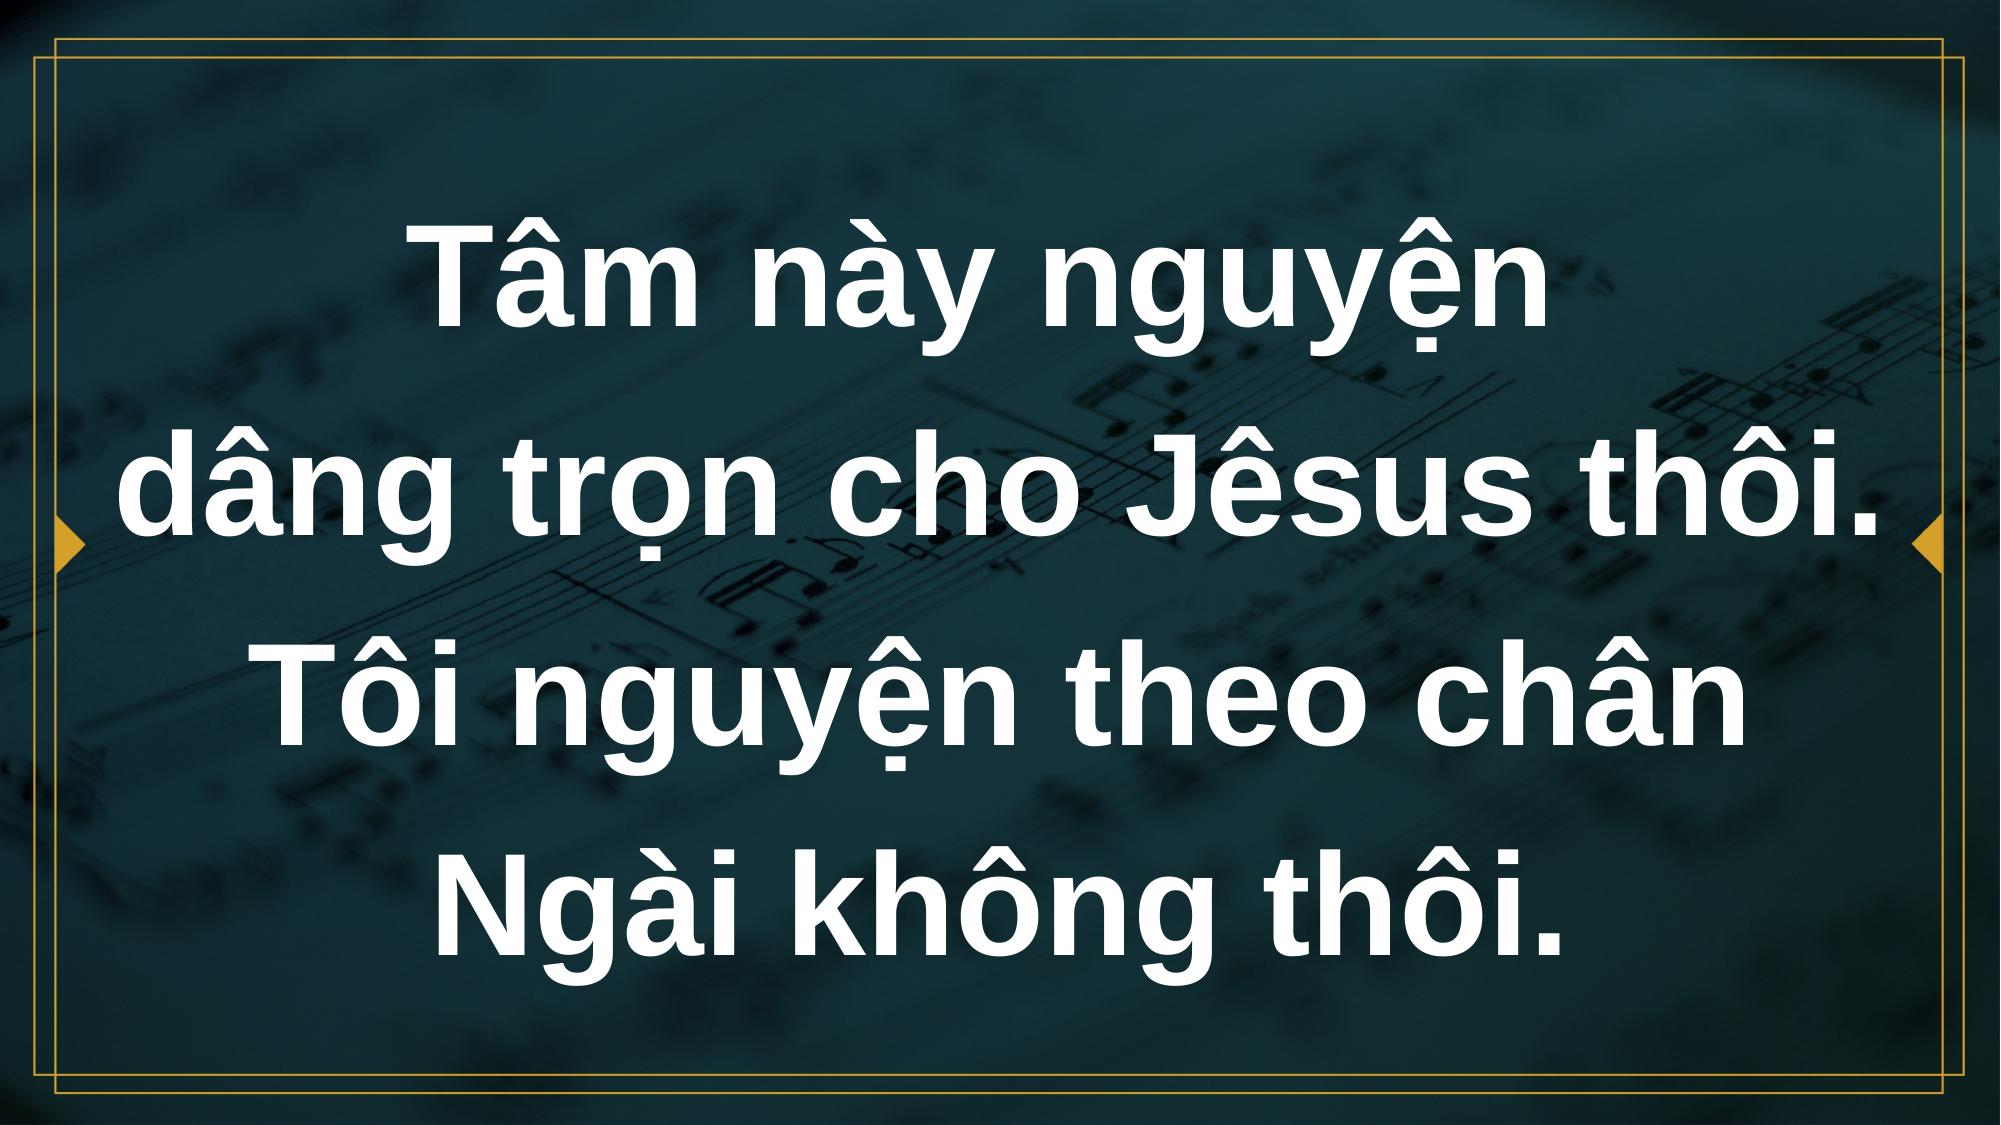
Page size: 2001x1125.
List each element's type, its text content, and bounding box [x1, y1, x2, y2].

picture [0, 0, 2000, 1125]
title Tâm này nguyện dâng trọn cho Jêsus thôi. Tôi nguyện theo chân Ngài không thôi. [55, 53, 1945, 1077]
